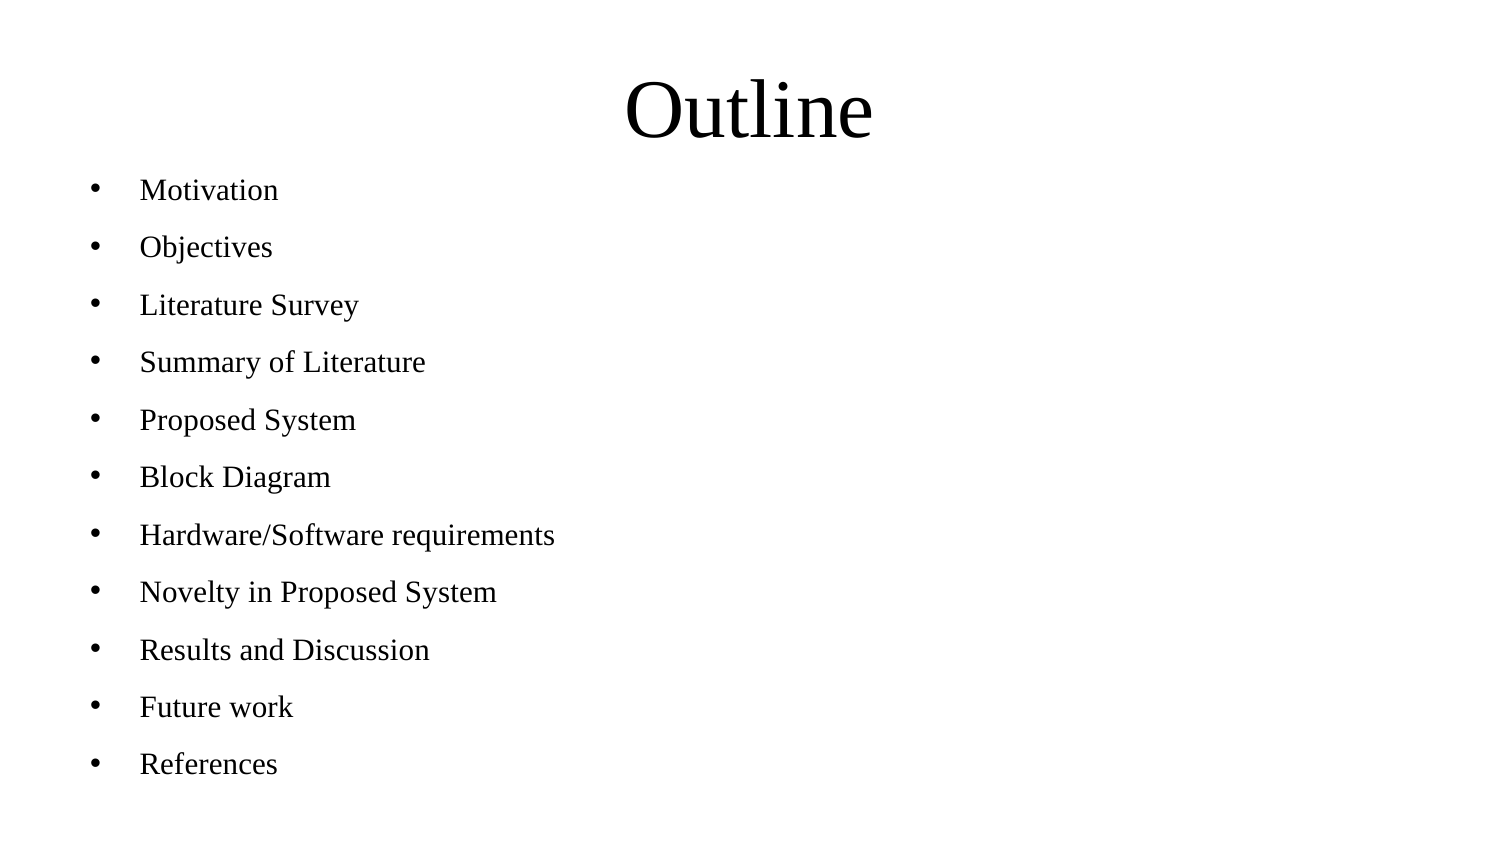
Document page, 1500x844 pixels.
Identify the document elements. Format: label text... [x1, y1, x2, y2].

list Motivation Objectives Literature Survey Summary of Literature Proposed System Block Diagram Hardware/Software requirements Novelty in Proposed System Results and Discussion Future work References [75, 143, 1425, 810]
title Outline [75, 33, 1425, 143]
